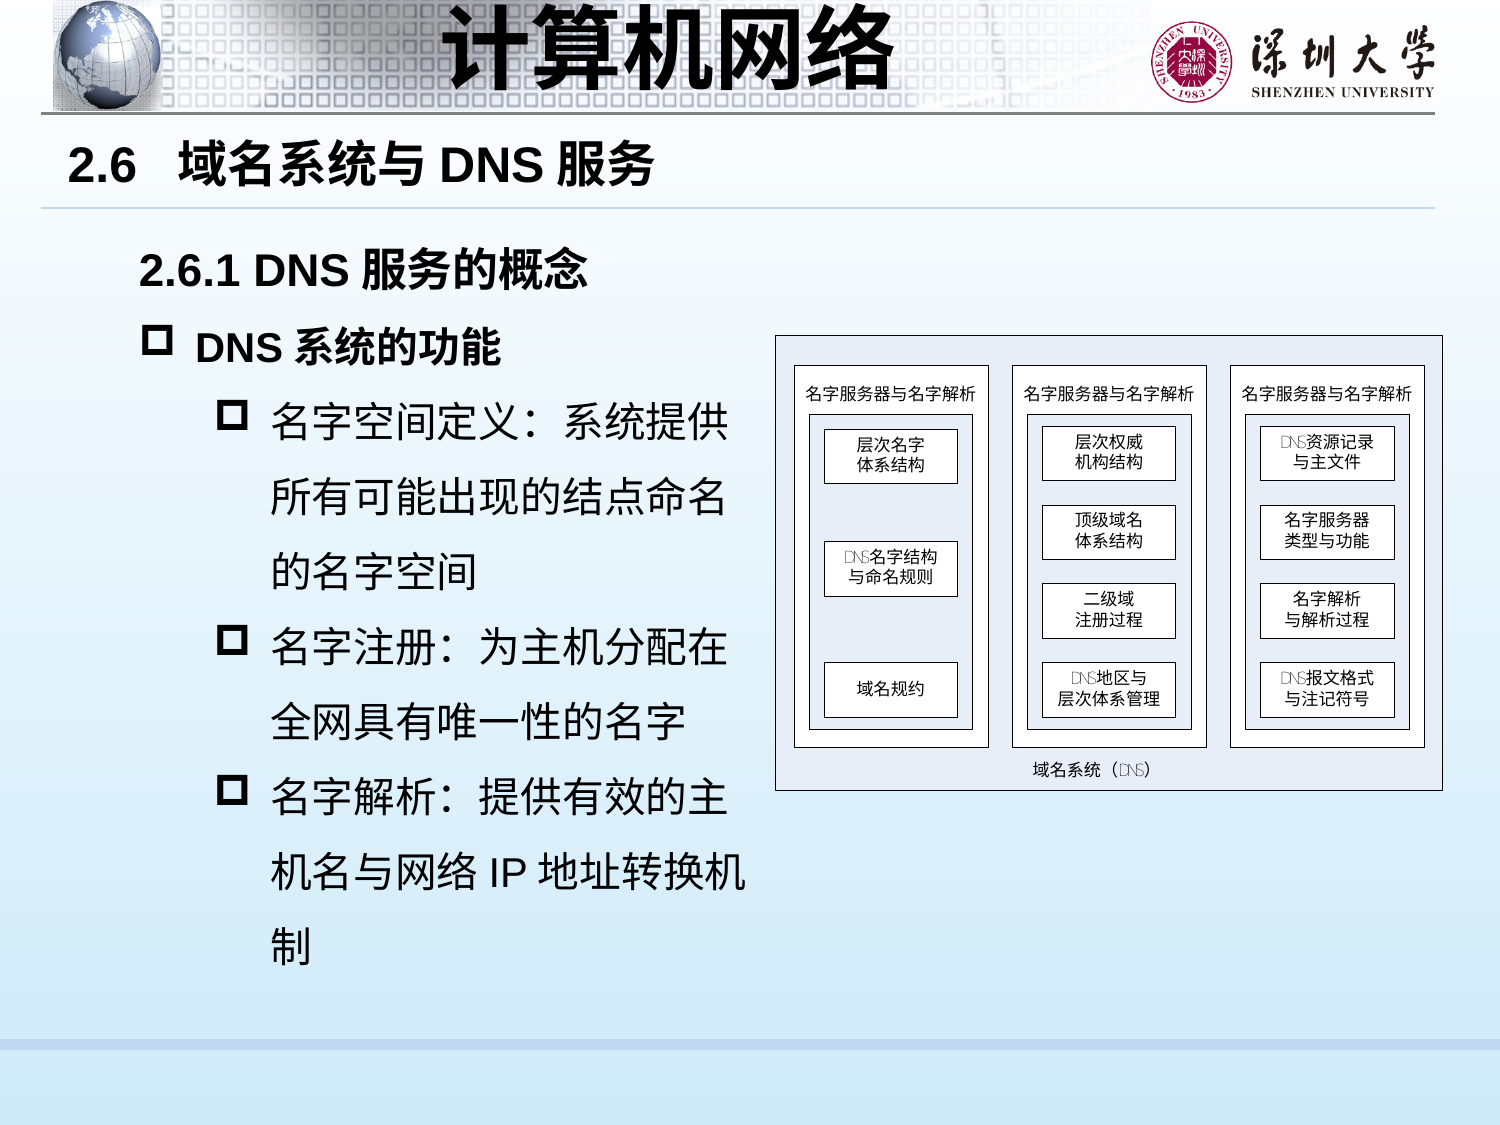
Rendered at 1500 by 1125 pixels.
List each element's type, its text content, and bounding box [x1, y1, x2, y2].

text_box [772, 331, 1446, 794]
picture [53, 0, 1436, 111]
text_box 2.6.1 DNS服务的概念 DNS系统的功能 名字空间定义：系统提供所有可能出现的结点命名的名字空间 名字注册：为主机分配在全网具有唯一性的名字 名字解析：提供有效的主机名与网络IP地址转换机制 [123, 205, 773, 979]
text_box 2.6 域名系统与DNS服务 [53, 125, 904, 201]
